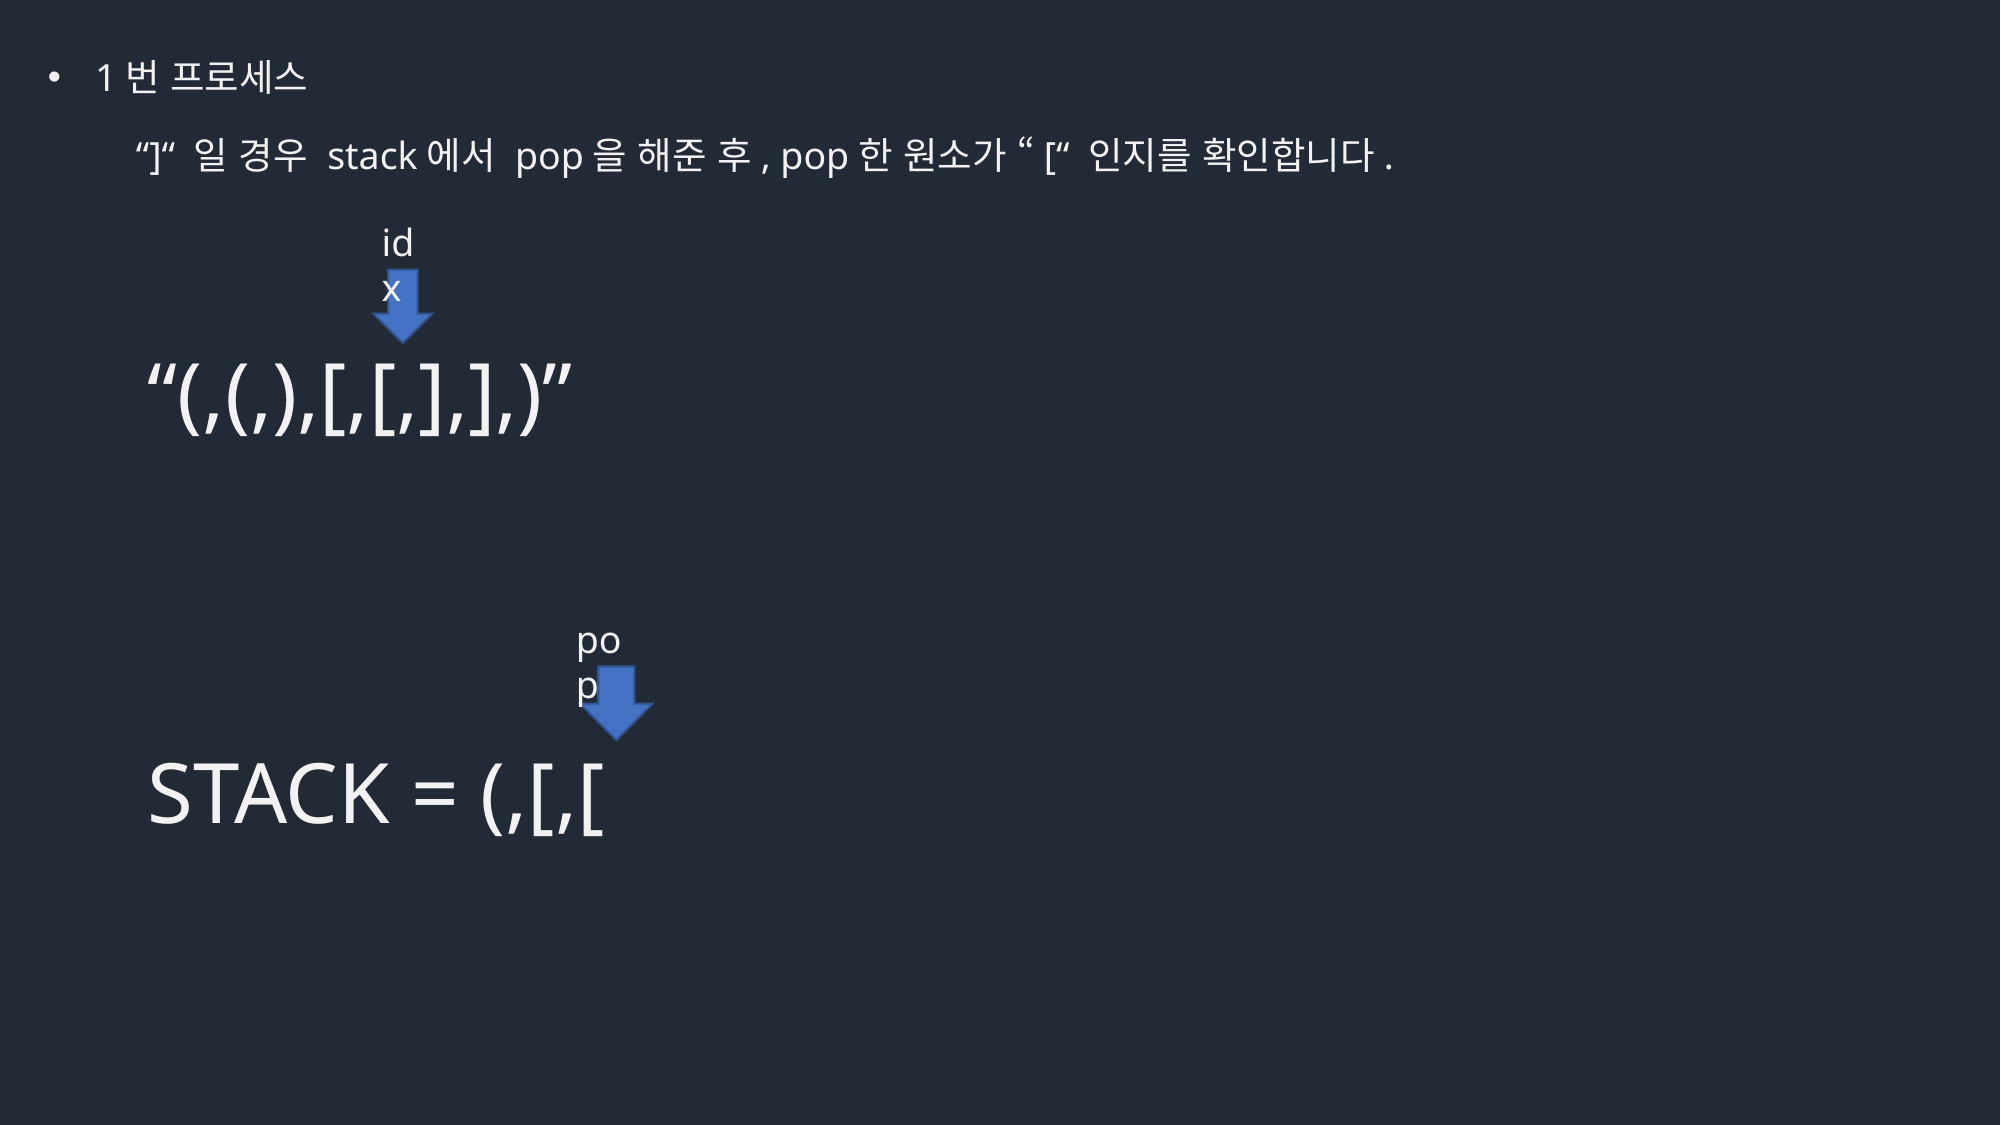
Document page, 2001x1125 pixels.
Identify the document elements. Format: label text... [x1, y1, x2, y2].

text_box “(,(,),[,[,],],)” STACK = (,[,[ [133, 333, 1821, 848]
text_box “]“ 일 경우 stack에서 pop을 해준 후, pop한 원소가 “[“ 인지를 확인합니다. [121, 124, 1870, 185]
text_box 1번 프로세스 [33, 46, 1782, 107]
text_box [366, 212, 447, 344]
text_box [561, 608, 660, 740]
